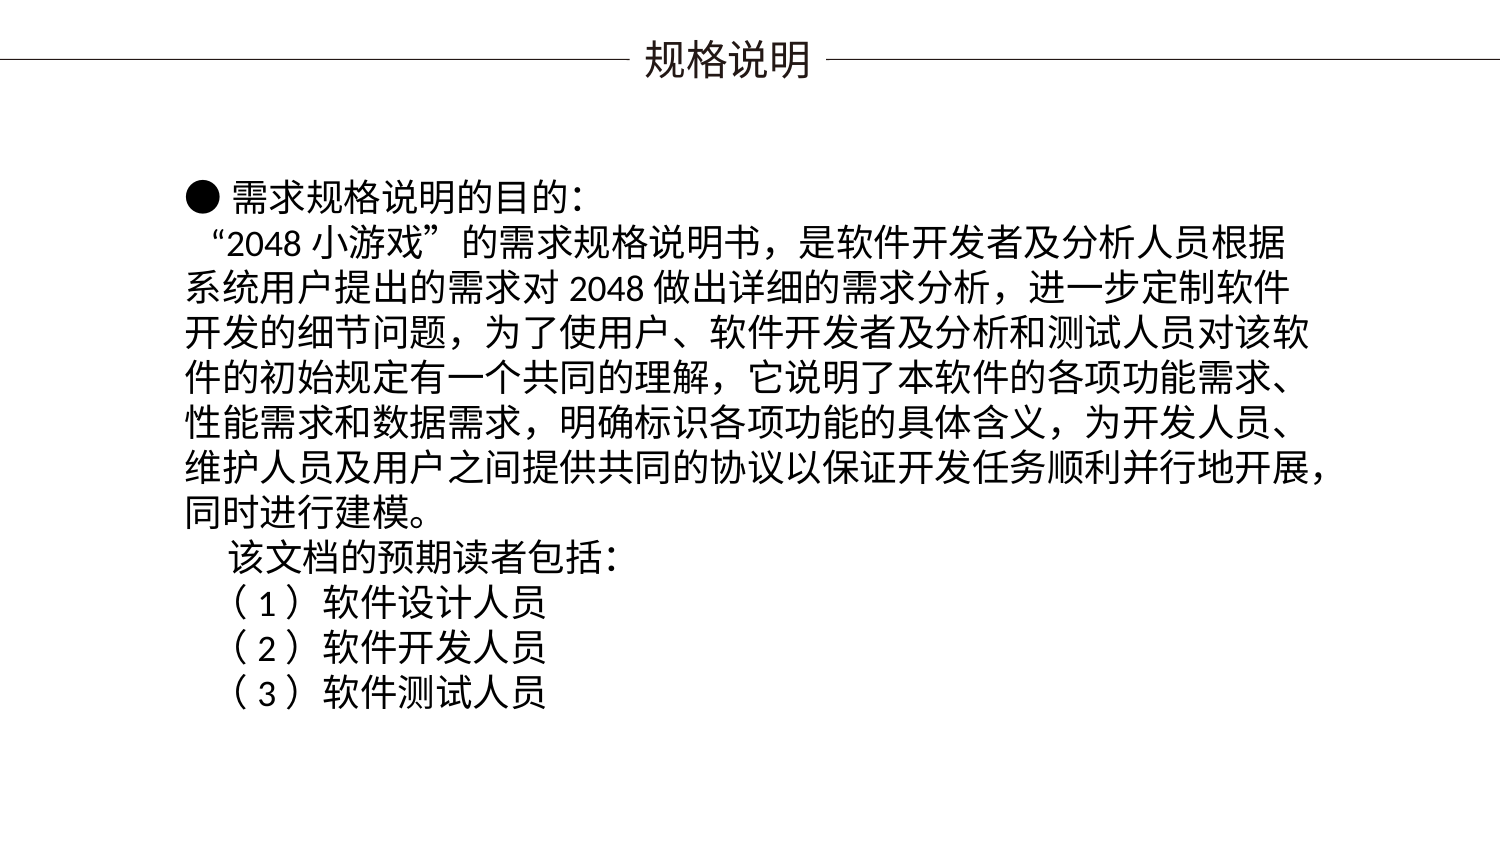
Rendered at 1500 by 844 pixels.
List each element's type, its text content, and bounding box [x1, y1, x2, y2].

text_box 规格说明 [629, 26, 827, 92]
text_box ●需求规格说明的目的： “2048小游戏”的需求规格说明书，是软件开发者及分析人员根据系统用户提出的需求对2048做出详细的需求分析，进一步定制软件开发的细节问题，为了使用户、软件开发者及分析和测试人员对该软件的初始规定有一个共同的理解，它说明了本软件的各项功能需求、性能需求和数据需求，明确标识各项功能的具体含义，为开发人员、维护人员及用户之间提供共同的协议以保证开发任务顺利并行地开展，同时进行建模。 该文档的预期读者包括： （1）软件设计人员 （2）软件开发人员 （3）软件测试人员 [170, 166, 1330, 722]
